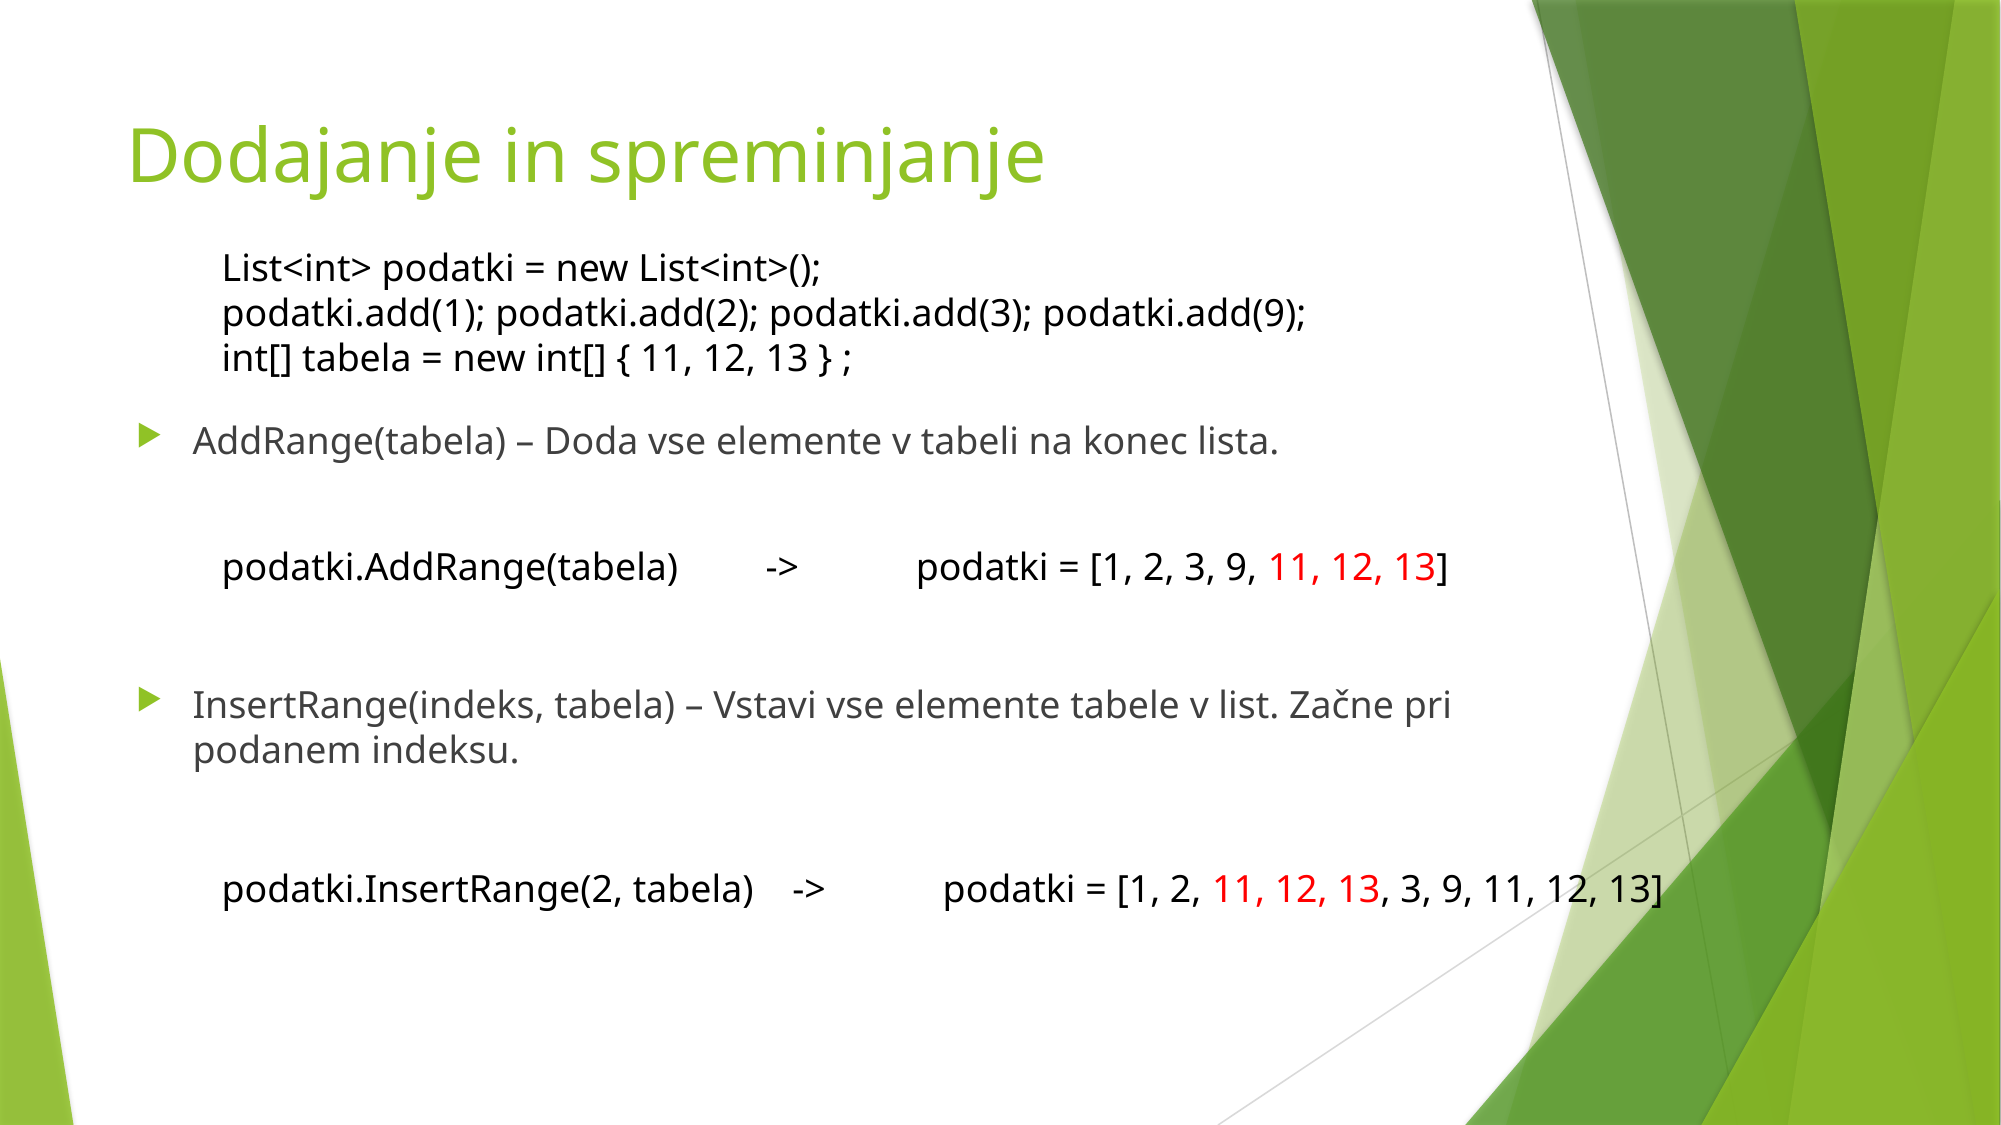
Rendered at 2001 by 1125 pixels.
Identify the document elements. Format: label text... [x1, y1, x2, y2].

text_box podatki.AddRange(tabela) -> podatki = [1, 2, 3, 9, 11, 12, 13] [206, 535, 1633, 596]
title Dodajanje in spreminjanje [111, 99, 1522, 317]
list AddRange(tabela) – Doda vse elemente v tabeli na konec lista. InsertRange(indeks, tabela) – Vstavi vse elemente tabele v list. Začne pri podanem indeksu. [121, 409, 1532, 1047]
text_box podatki.InsertRange(2, tabela) -> podatki = [1, 2, 11, 12, 13, 3, 9, 11, 12, 13] [206, 858, 1825, 918]
text_box List<int> podatki = new List<int>(); podatki.add(1); podatki.add(2); podatki.add(3); podatki.add(9); int[] tabela = new int[] { 11, 12, 13 } ; [206, 236, 1500, 387]
